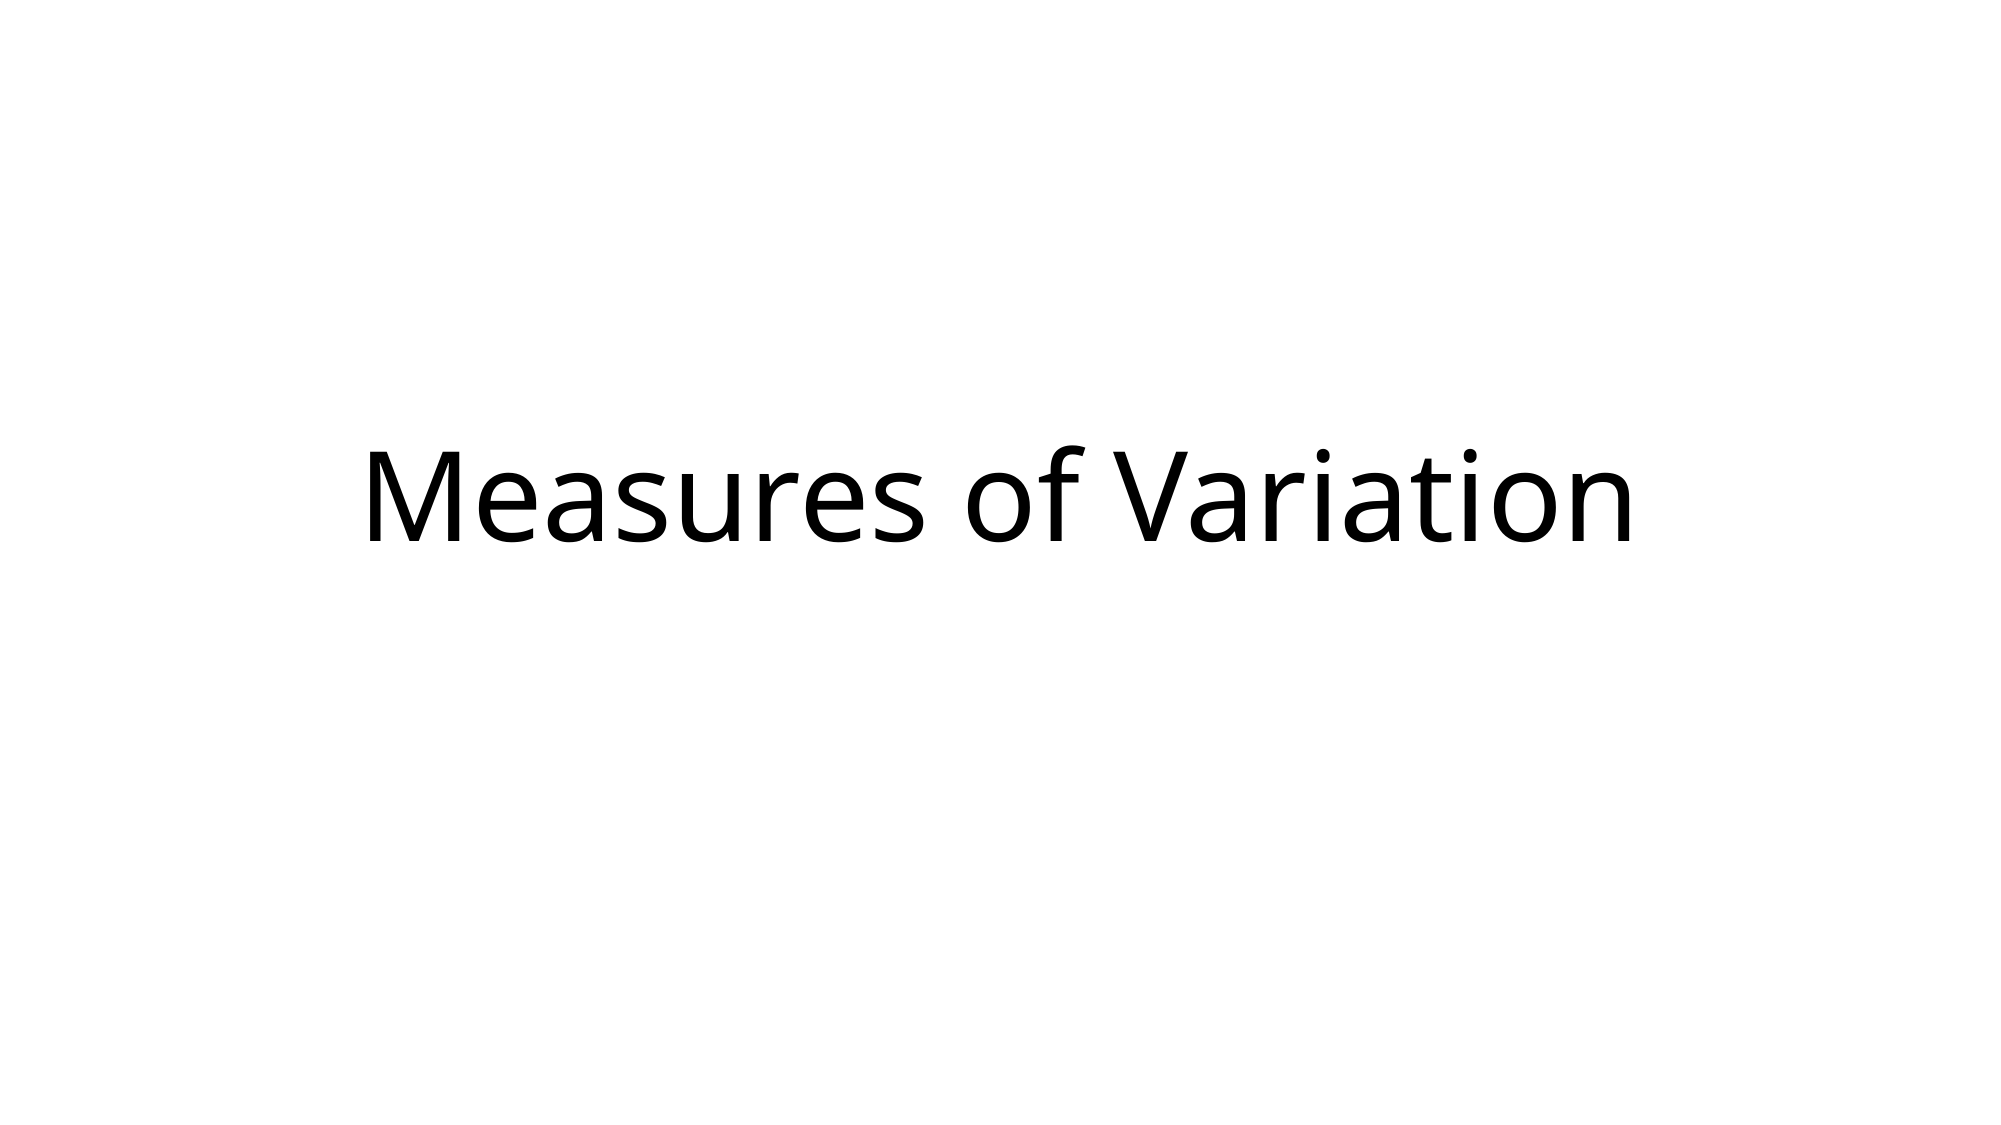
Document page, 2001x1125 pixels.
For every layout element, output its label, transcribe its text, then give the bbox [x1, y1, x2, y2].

title Measures of Variation [249, 184, 1750, 576]
